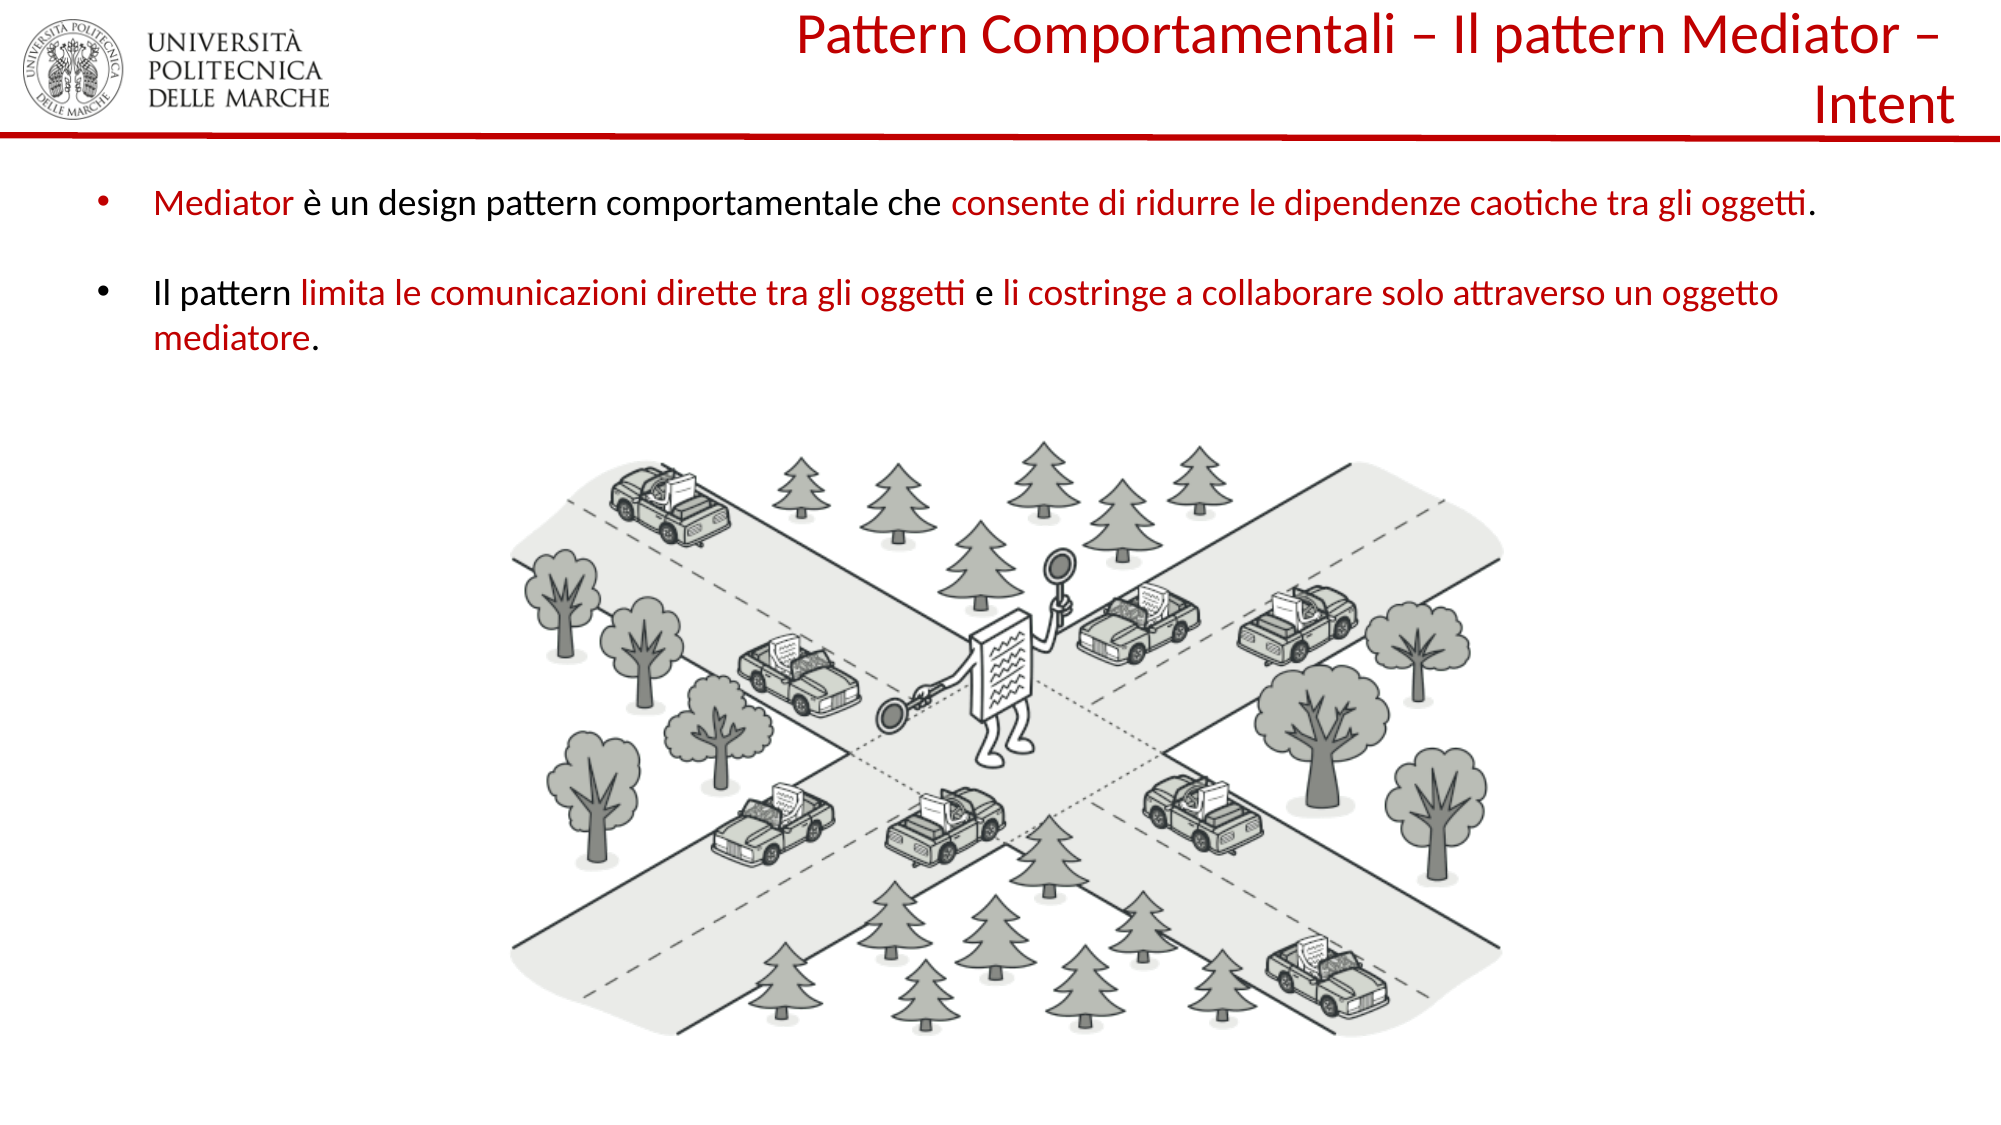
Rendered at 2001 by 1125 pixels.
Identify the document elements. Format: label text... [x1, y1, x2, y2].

picture [23, 17, 329, 122]
text_box Pattern Comportamentali – Il pattern Mediator – Intent [781, 0, 1971, 135]
text_box Pattern Comportamentali – Il pattern Mediator – Intent [781, 139, 1971, 143]
picture [506, 435, 1507, 1061]
text_box Mediator è un design pattern comportamentale che consente di ridurre le dipendenze caotiche tra gli oggetti. Il pattern limita le comunicazioni dirette tra gli oggetti e li costringe a collaborare solo attraverso un oggetto mediatore. [82, 170, 1932, 366]
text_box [0, 135, 2000, 139]
